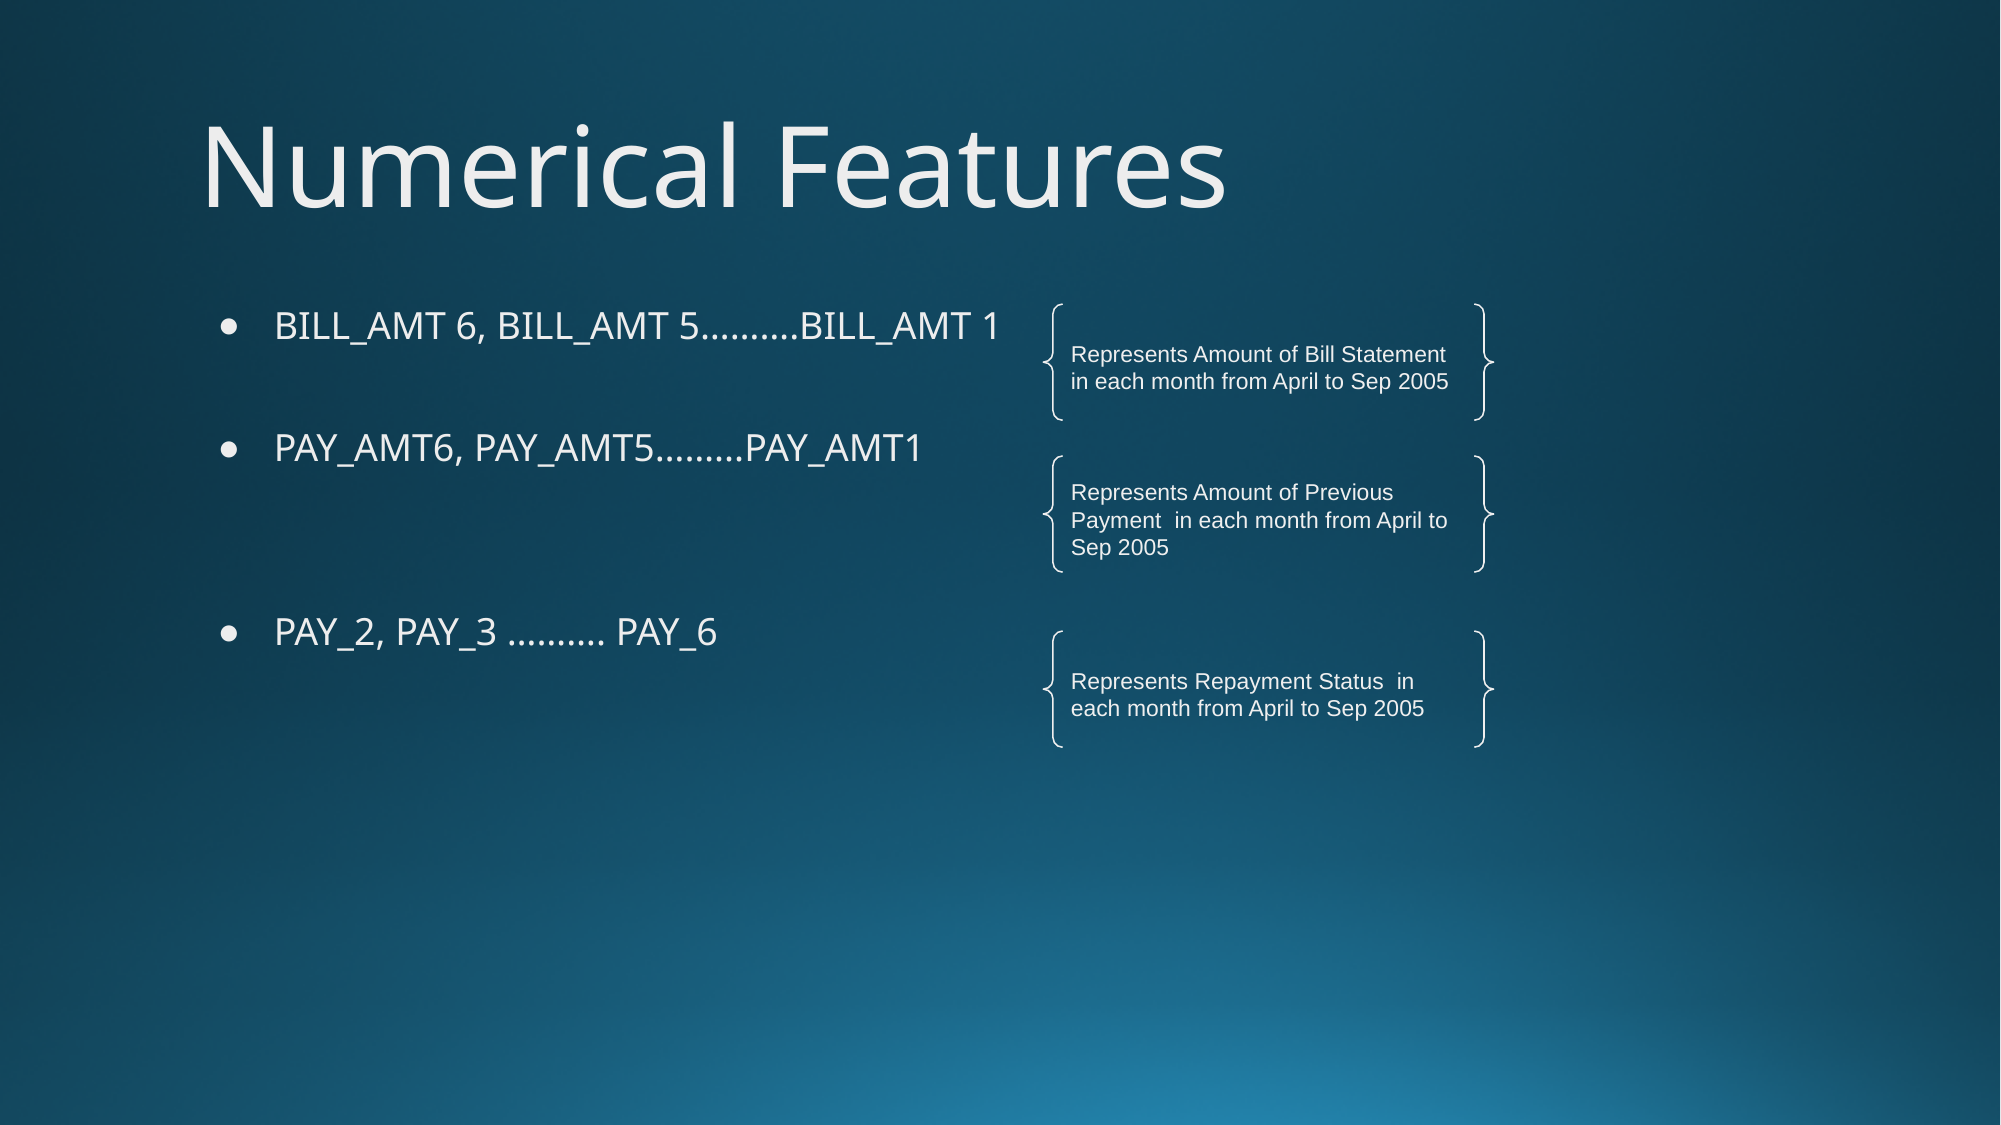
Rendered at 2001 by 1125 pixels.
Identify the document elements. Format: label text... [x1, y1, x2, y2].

picture [0, 0, 2001, 1125]
text_box Represents Amount of Previous Payment in each month from April to Sep 2005 [1043, 455, 1494, 573]
title Numerical Features [183, 62, 1909, 280]
text_box Represents Repayment Status in each month from April to Sep 2005 [1043, 631, 1494, 748]
list BILL_AMT 6, BILL_AMT 5……….BILL_AMT 1 PAY_AMT6, PAY_AMT5……...PAY_AMT1 PAY_2, PAY_3 ………. PAY_6 [183, 299, 1863, 1014]
text_box Represents Amount of Bill Statement in each month from April to Sep 2005 [1043, 304, 1494, 421]
